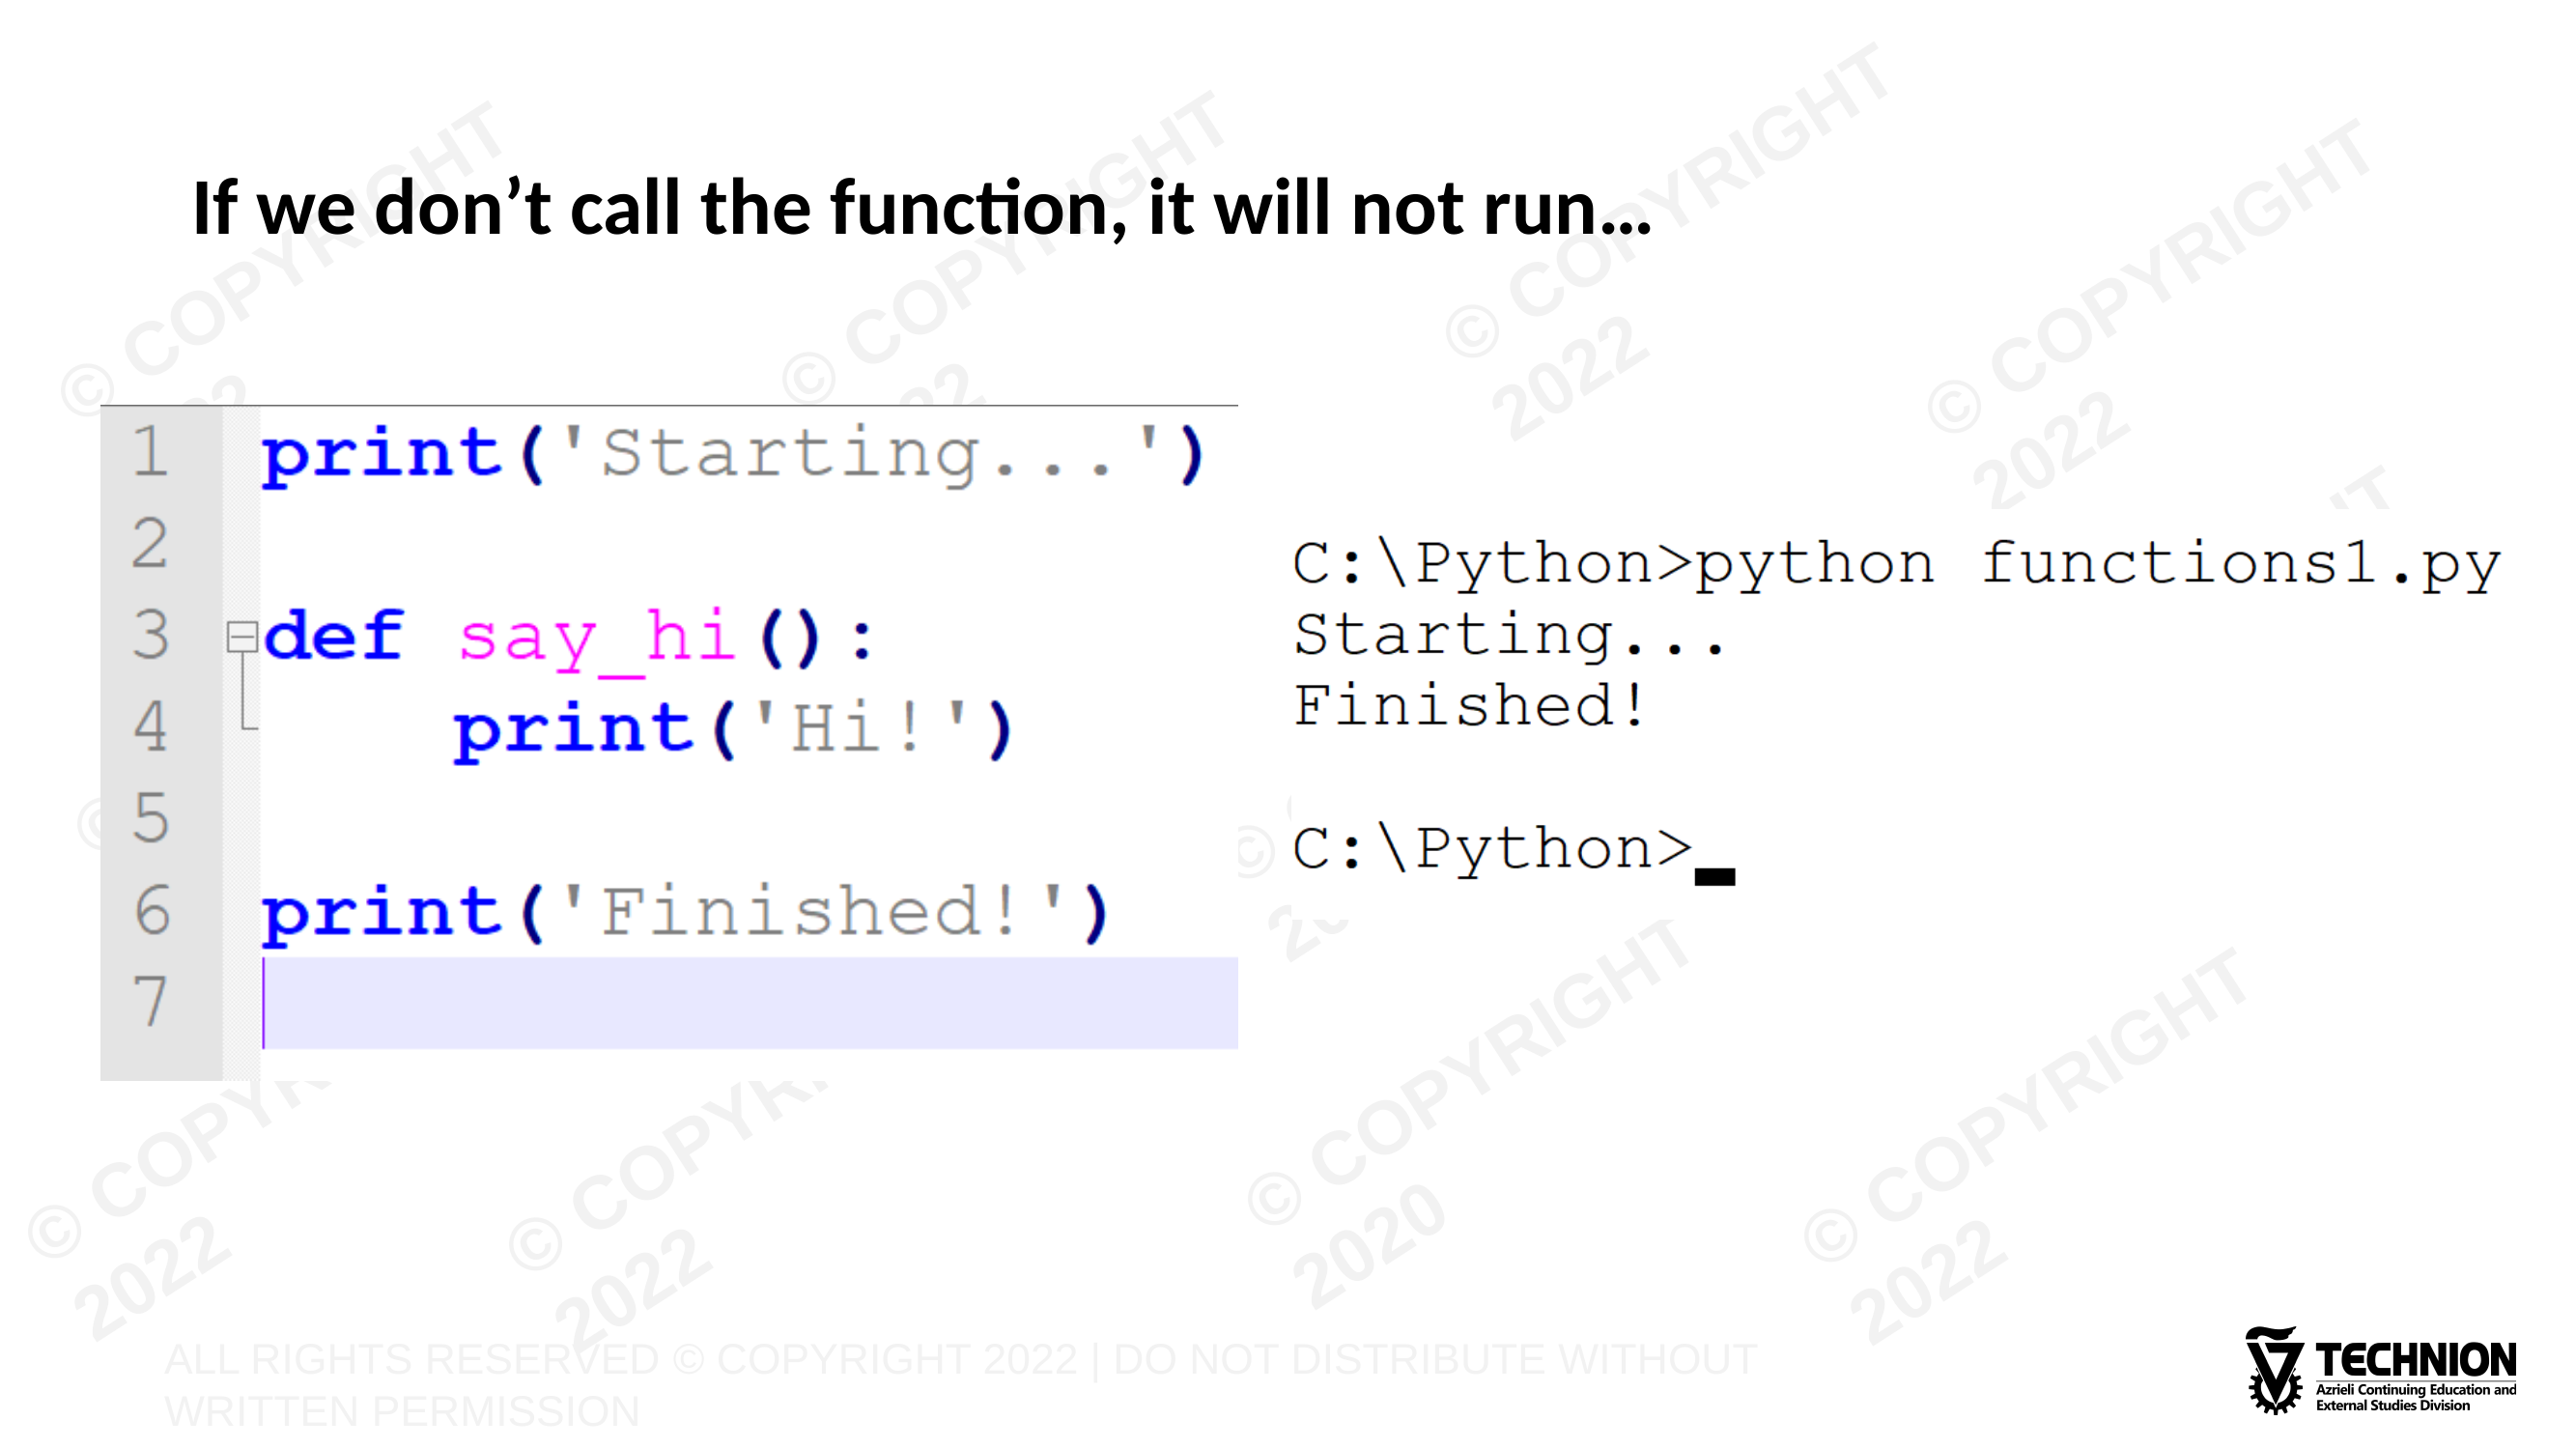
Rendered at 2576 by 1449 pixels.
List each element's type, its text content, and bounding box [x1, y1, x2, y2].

title If we don’t call the function, it will not run… [177, 122, 2399, 295]
picture [100, 405, 1238, 1081]
picture [1291, 509, 2523, 920]
